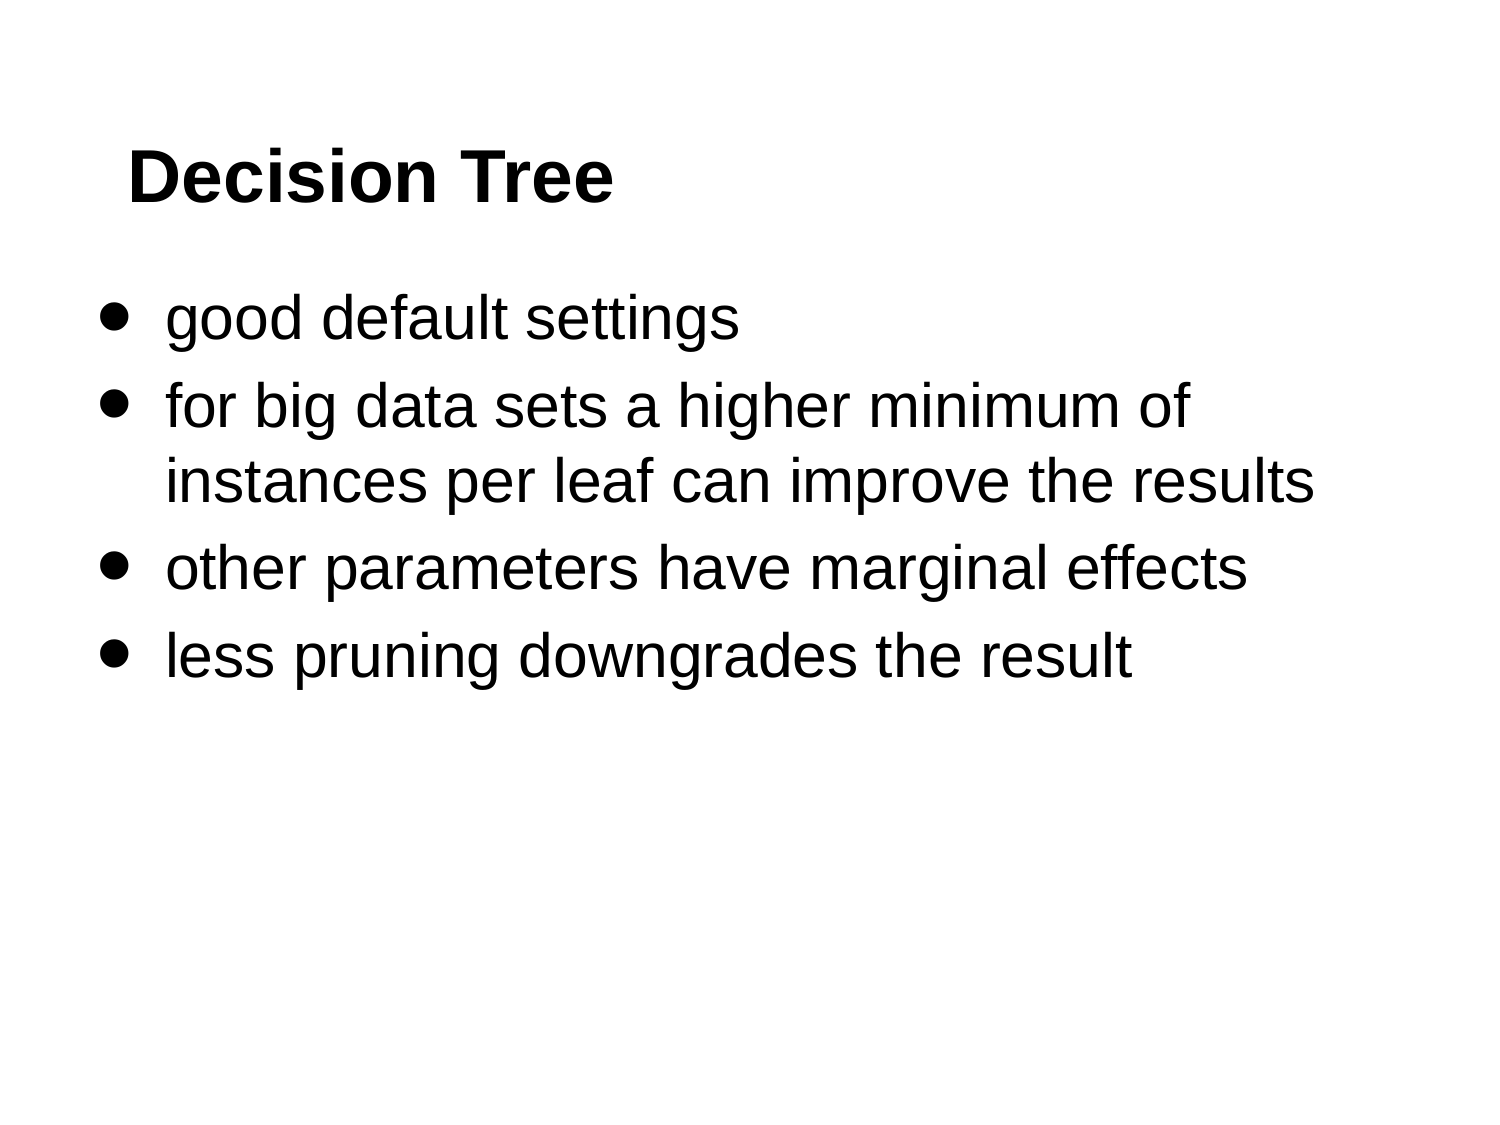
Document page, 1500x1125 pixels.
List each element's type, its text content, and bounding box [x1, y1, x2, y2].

title Decision Tree [75, 14, 1425, 233]
list good default settings for big data sets a higher minimum of instances per leaf can improve the results other parameters have marginal effects less pruning downgrades the result [75, 262, 1425, 931]
